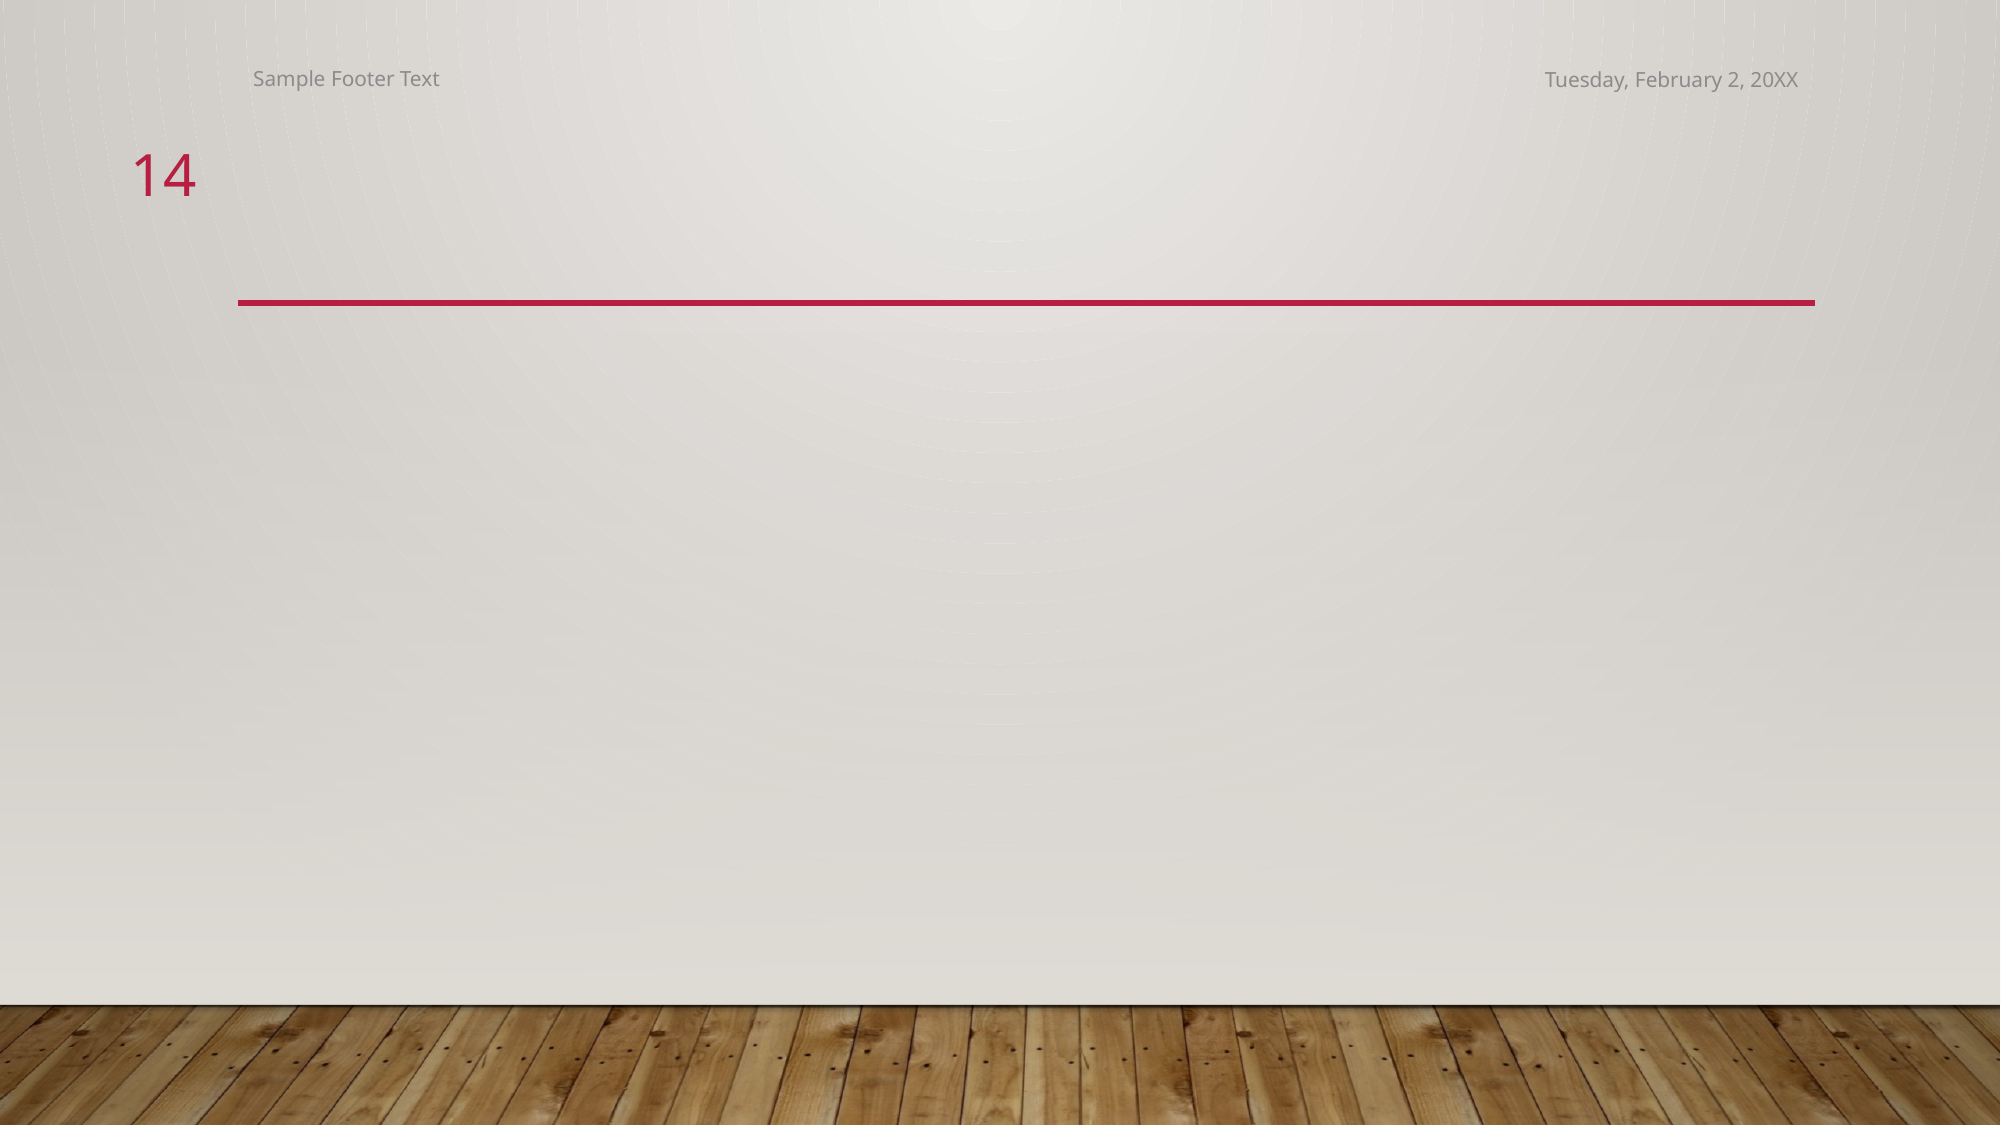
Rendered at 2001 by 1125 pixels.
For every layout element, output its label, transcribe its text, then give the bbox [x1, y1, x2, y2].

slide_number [1239, 54, 1814, 105]
slide_number 14 [78, 131, 212, 214]
footer Sample Footer Text [238, 54, 1213, 105]
picture [0, 1005, 2000, 1125]
